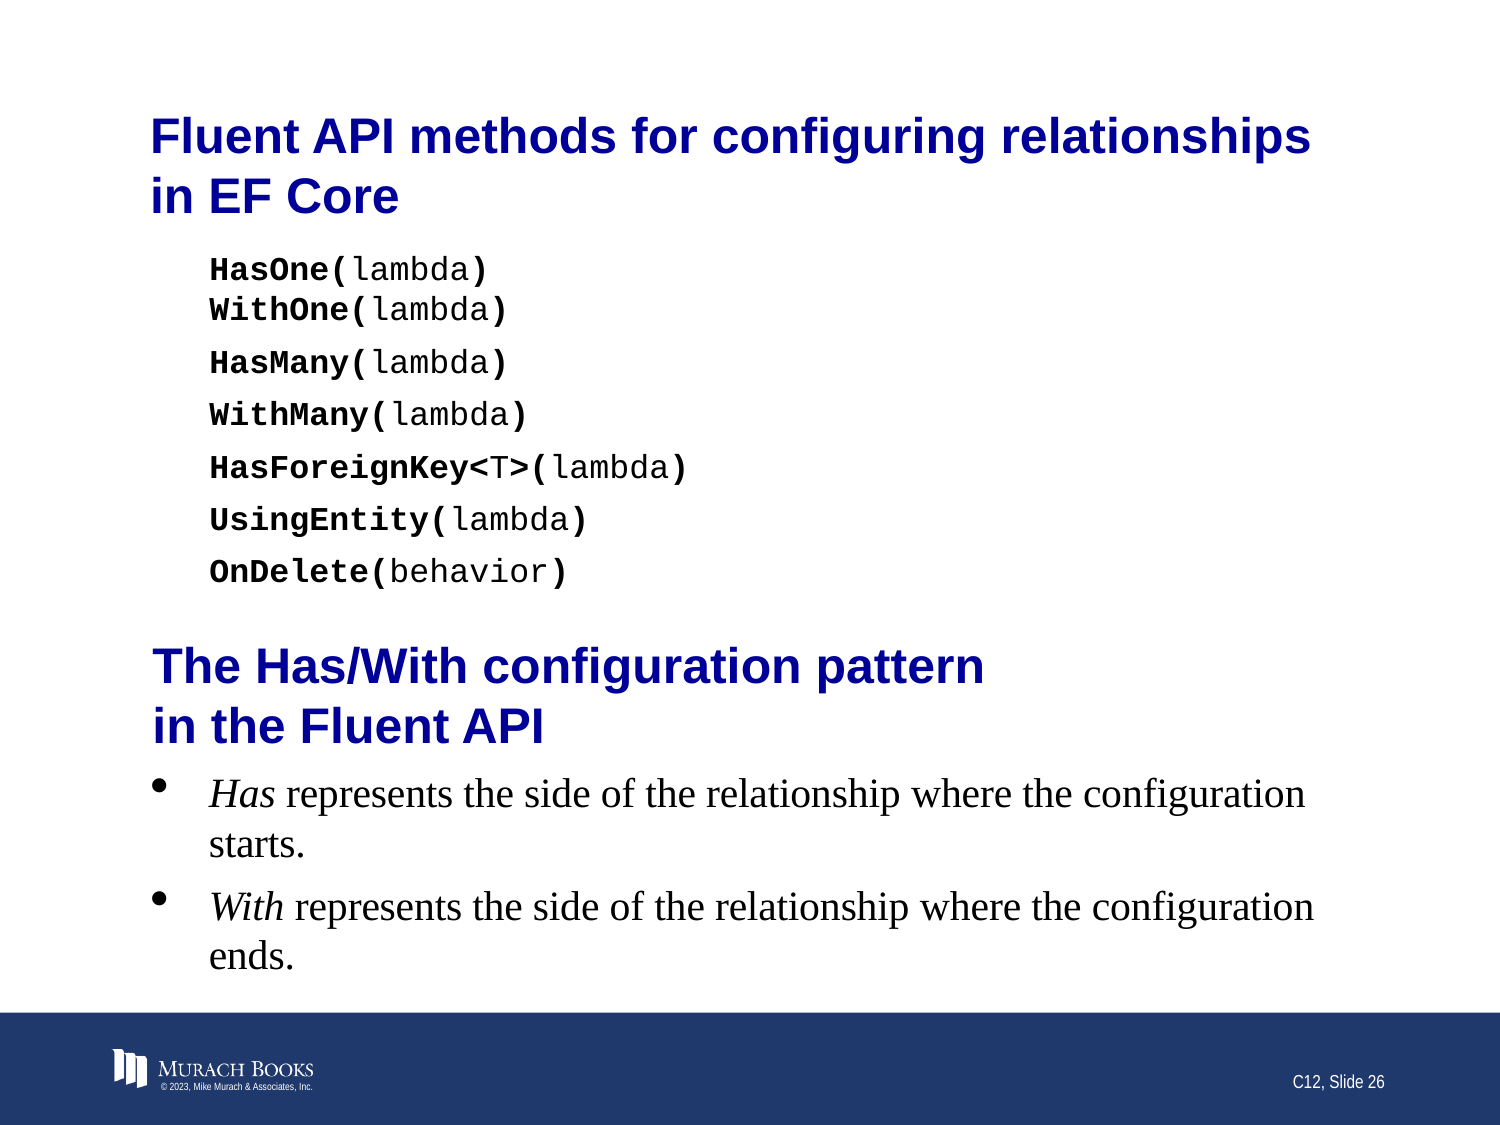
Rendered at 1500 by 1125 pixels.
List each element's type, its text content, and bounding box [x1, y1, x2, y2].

slide_number C12, Slide 26 [1087, 1025, 1400, 1100]
list HasOne(lambda) WithOne(lambda) HasMany(lambda) WithMany(lambda) HasForeignKey<T>(lambda) UsingEntity(lambda) OnDelete(behavior) The Has/With configuration pattern in the Fluent API Has represents the side of the relationship where the configuration starts. With represents the side of the relationship where the configuration ends. [137, 239, 1375, 978]
title Fluent API methods for configuring relationships in EF Core [150, 102, 1350, 224]
footer © 2023, Mike Murach & Associates, Inc. [12, 1025, 463, 1100]
